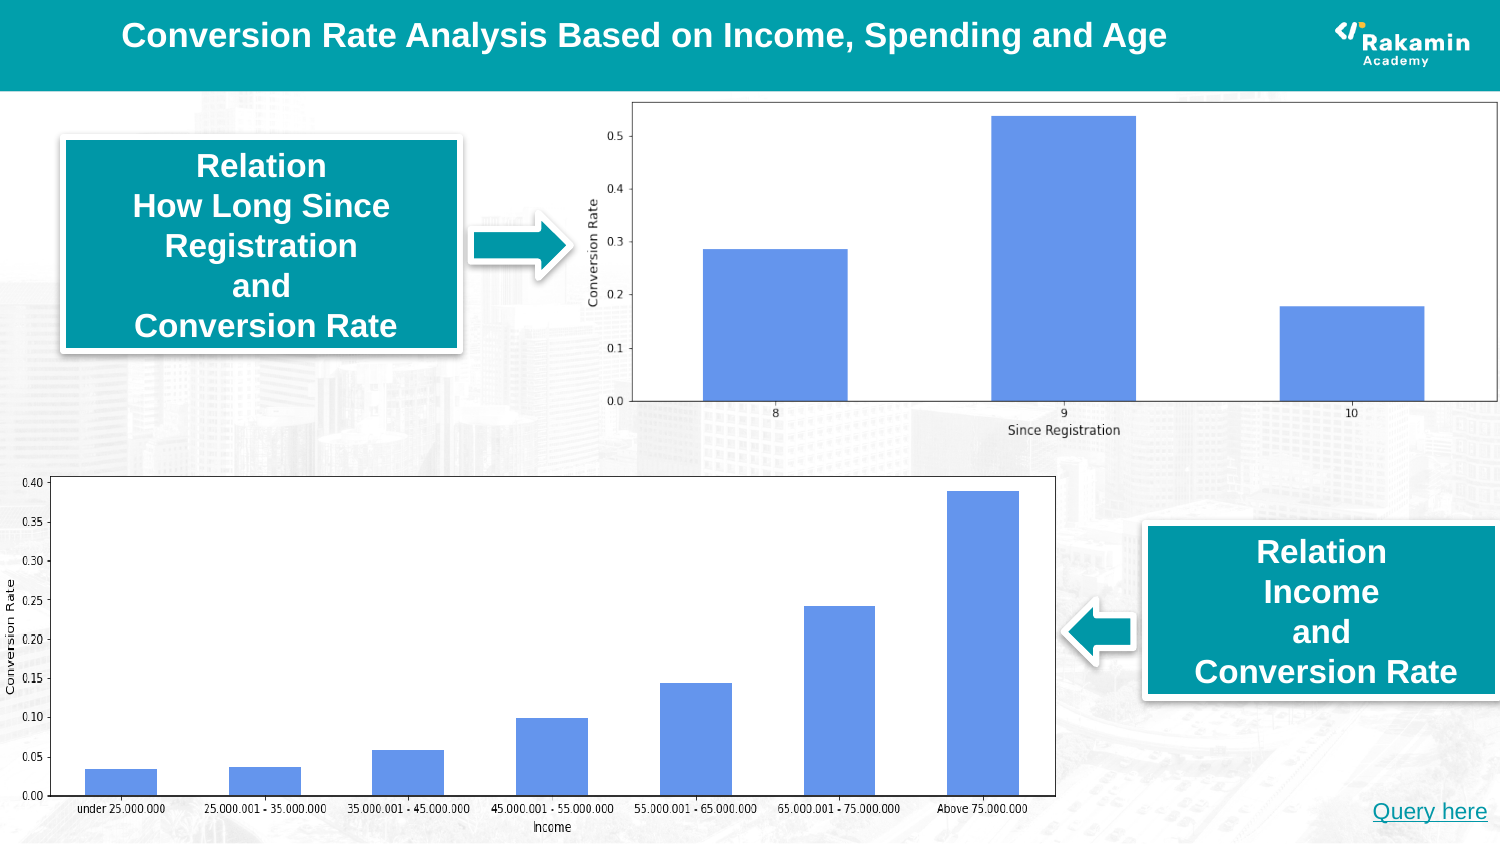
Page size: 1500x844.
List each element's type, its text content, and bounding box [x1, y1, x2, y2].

text_box Relation Income and Conversion Rate [1142, 520, 1500, 701]
picture [0, 0, 1500, 844]
text_box [1064, 596, 1137, 668]
title Conversion Rate Analysis Based on Income, Spending and Age [0, 0, 1291, 92]
text_box Query here [1064, 782, 1500, 838]
text_box [467, 209, 574, 281]
text_box Relation How Long Since Registration and Conversion Rate [60, 134, 463, 354]
